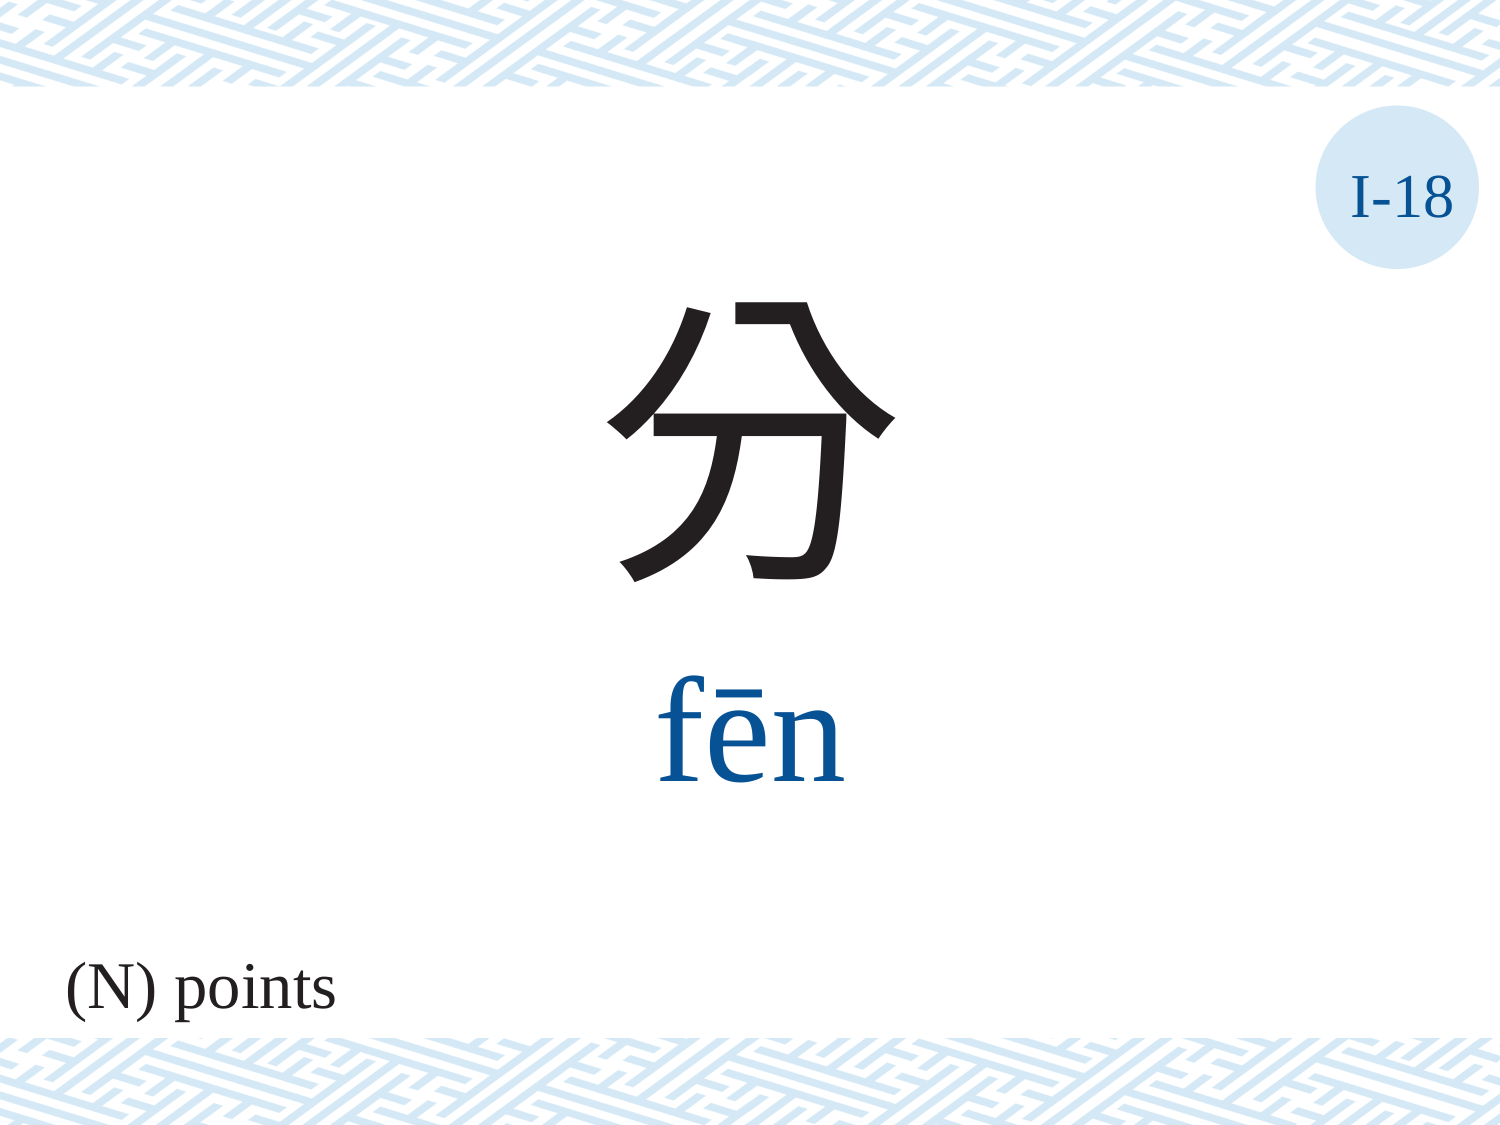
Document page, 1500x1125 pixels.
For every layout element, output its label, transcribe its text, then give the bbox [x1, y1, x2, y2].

picture [0, 0, 1500, 1125]
text_box (N) points [62, 942, 343, 1023]
text_box I-18 分 fēn [593, 154, 1456, 812]
